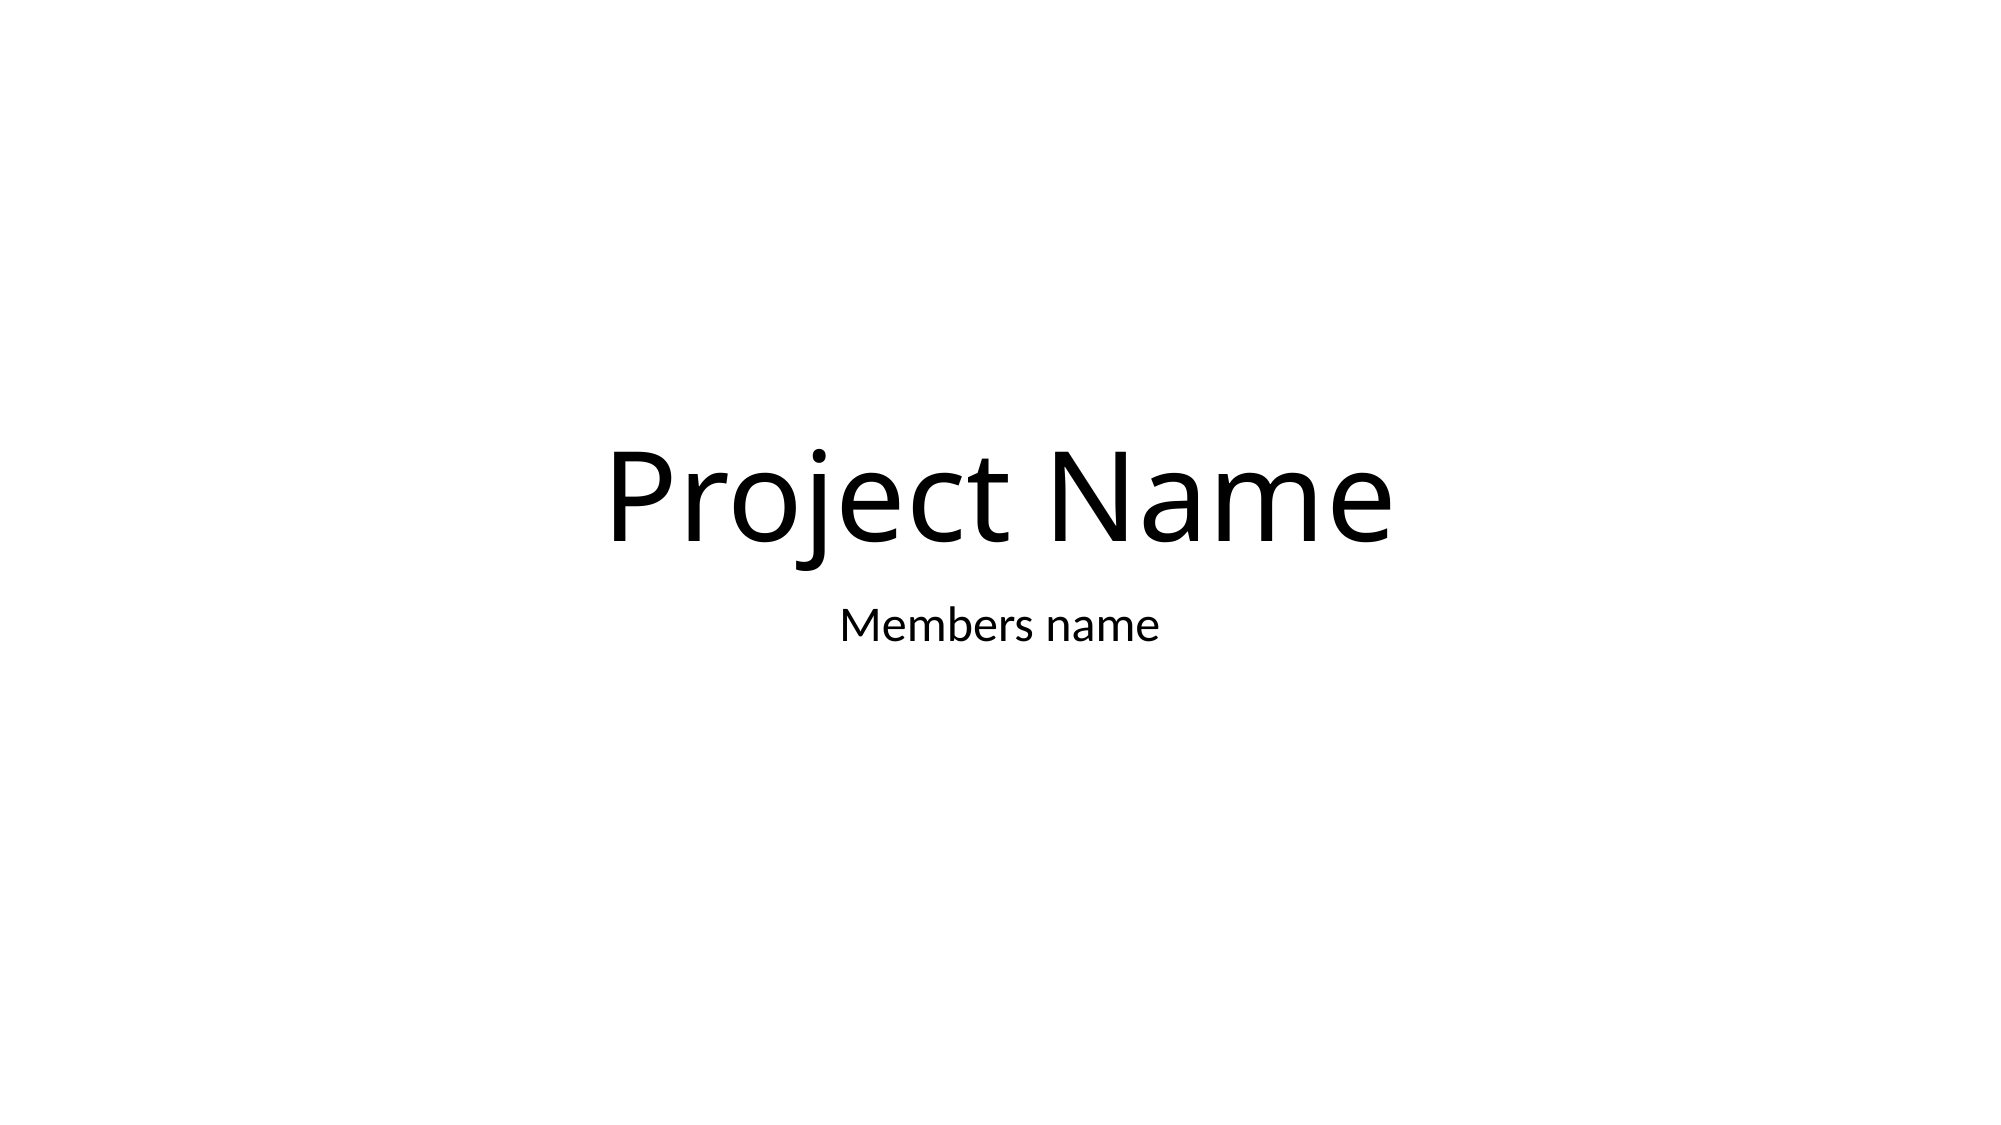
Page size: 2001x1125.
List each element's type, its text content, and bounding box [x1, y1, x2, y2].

title Project Name [249, 184, 1750, 576]
subtitle Members name [249, 590, 1750, 863]
